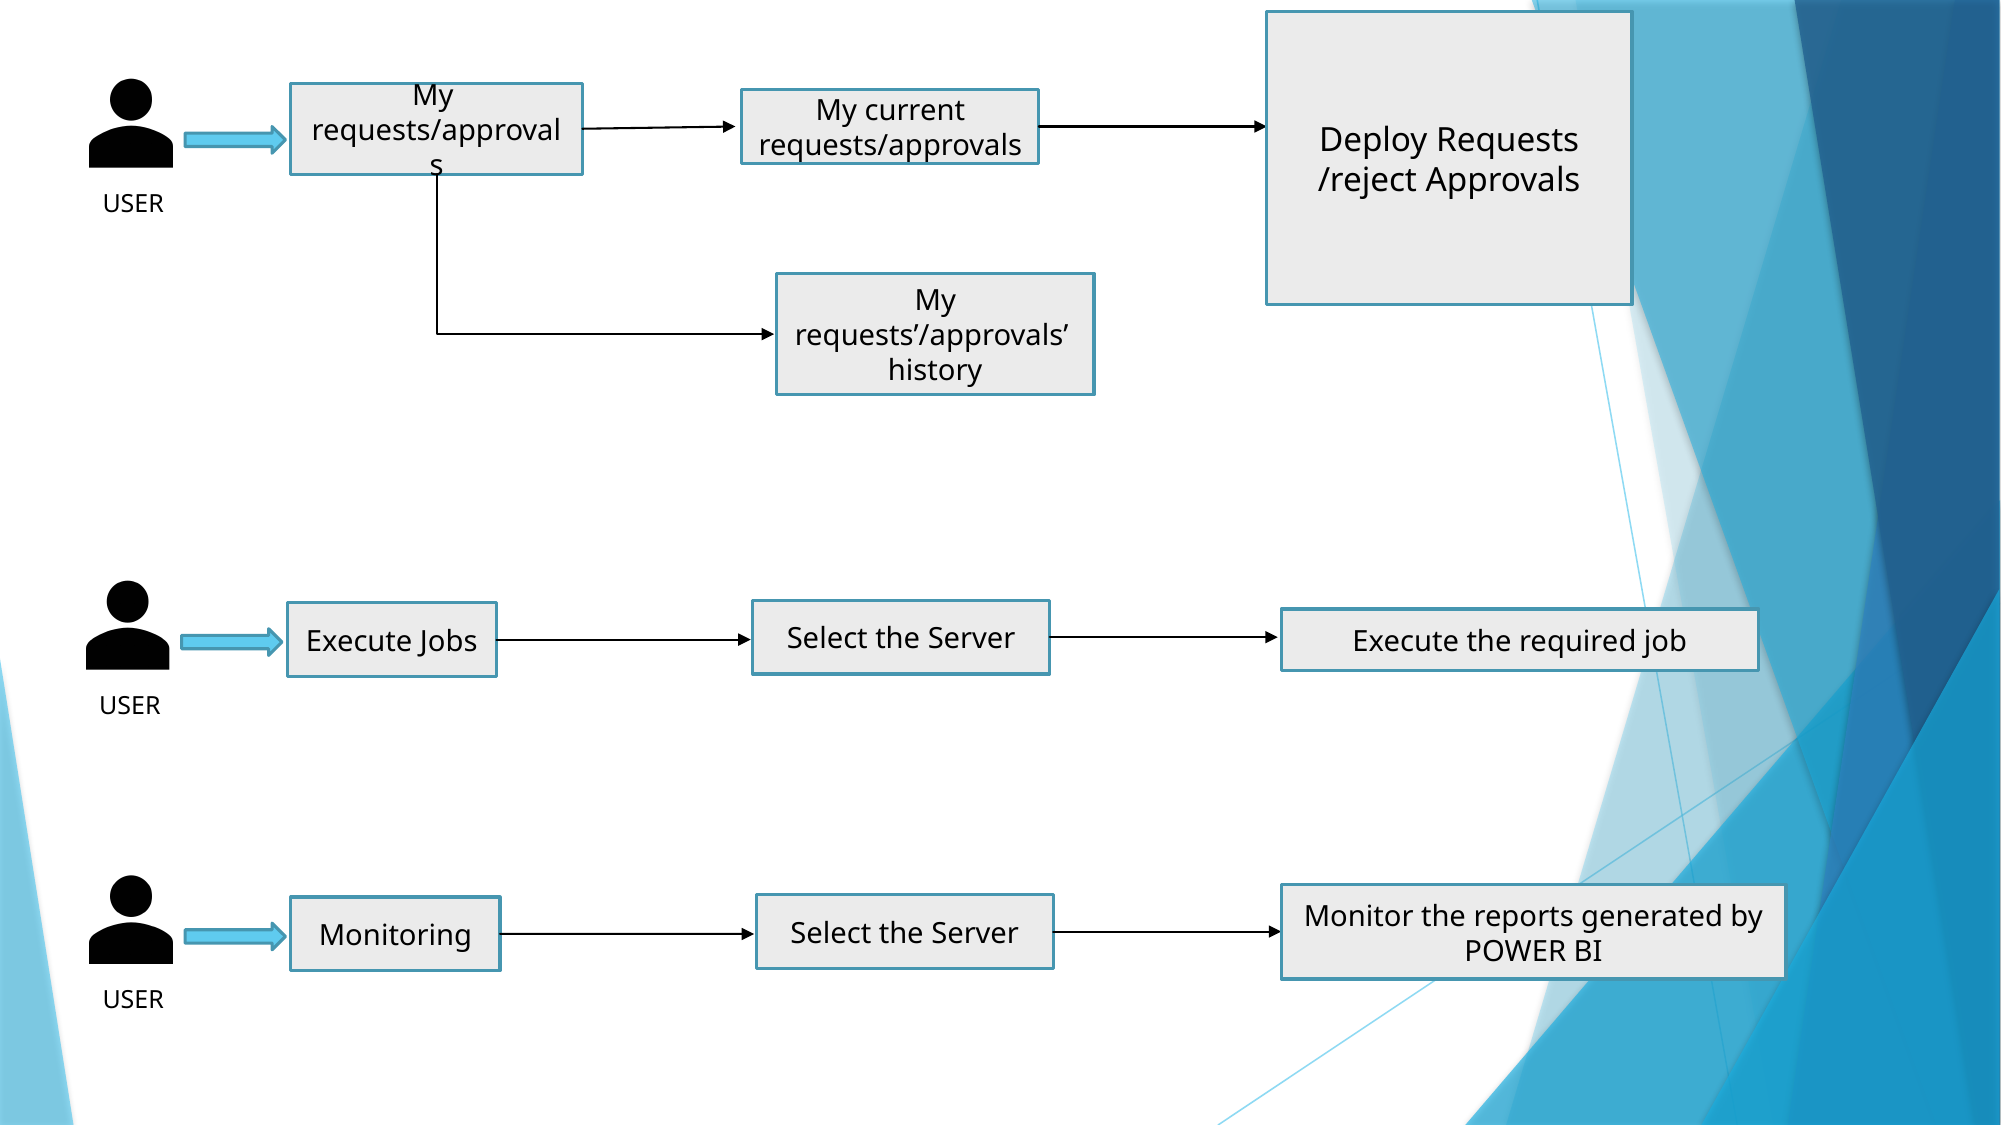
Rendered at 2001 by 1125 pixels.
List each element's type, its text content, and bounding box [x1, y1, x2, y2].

text_box Deploy Requests /reject Approvals [1265, 10, 1634, 306]
text_box My current requests/approvals [740, 88, 1040, 165]
picture [67, 856, 194, 983]
text_box Execute the required job [1280, 607, 1760, 672]
text_box Monitor the reports generated by POWER BI [1280, 883, 1788, 981]
picture [64, 562, 191, 688]
text_box USER [87, 180, 237, 225]
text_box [581, 125, 736, 130]
text_box [196, 627, 284, 657]
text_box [524, 84, 686, 424]
text_box Select the Server [751, 599, 1051, 676]
picture [67, 60, 194, 186]
text_box [199, 125, 287, 155]
text_box USER [87, 976, 237, 1022]
text_box Monitoring [289, 895, 502, 972]
text_box My requests’/approvals’ history [775, 272, 1096, 396]
text_box Execute Jobs [286, 601, 498, 678]
text_box [199, 921, 287, 952]
text_box Select the Server [755, 893, 1055, 970]
text_box USER [84, 682, 233, 727]
text_box My requests/approvals [289, 82, 584, 176]
